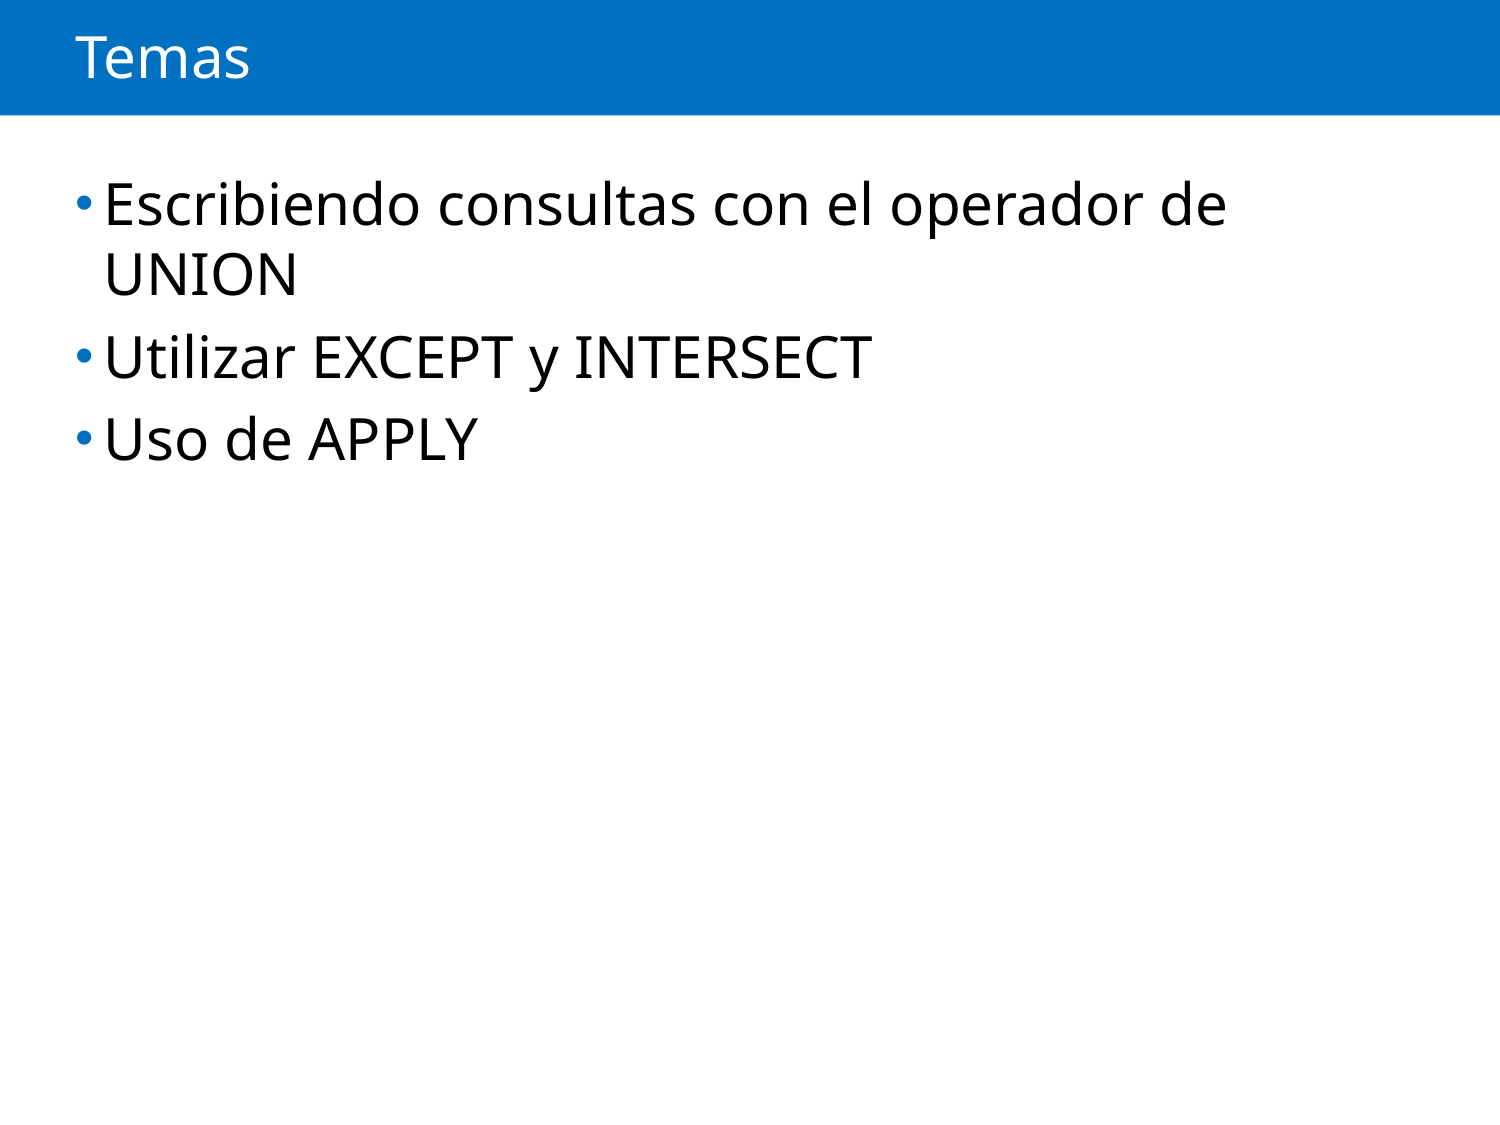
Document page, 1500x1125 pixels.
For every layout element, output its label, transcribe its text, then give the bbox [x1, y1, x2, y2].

title Temas [75, 0, 1351, 122]
list Escribiendo consultas con el operador de UNION Utilizar EXCEPT y INTERSECT Uso de APPLY [74, 167, 1408, 1013]
